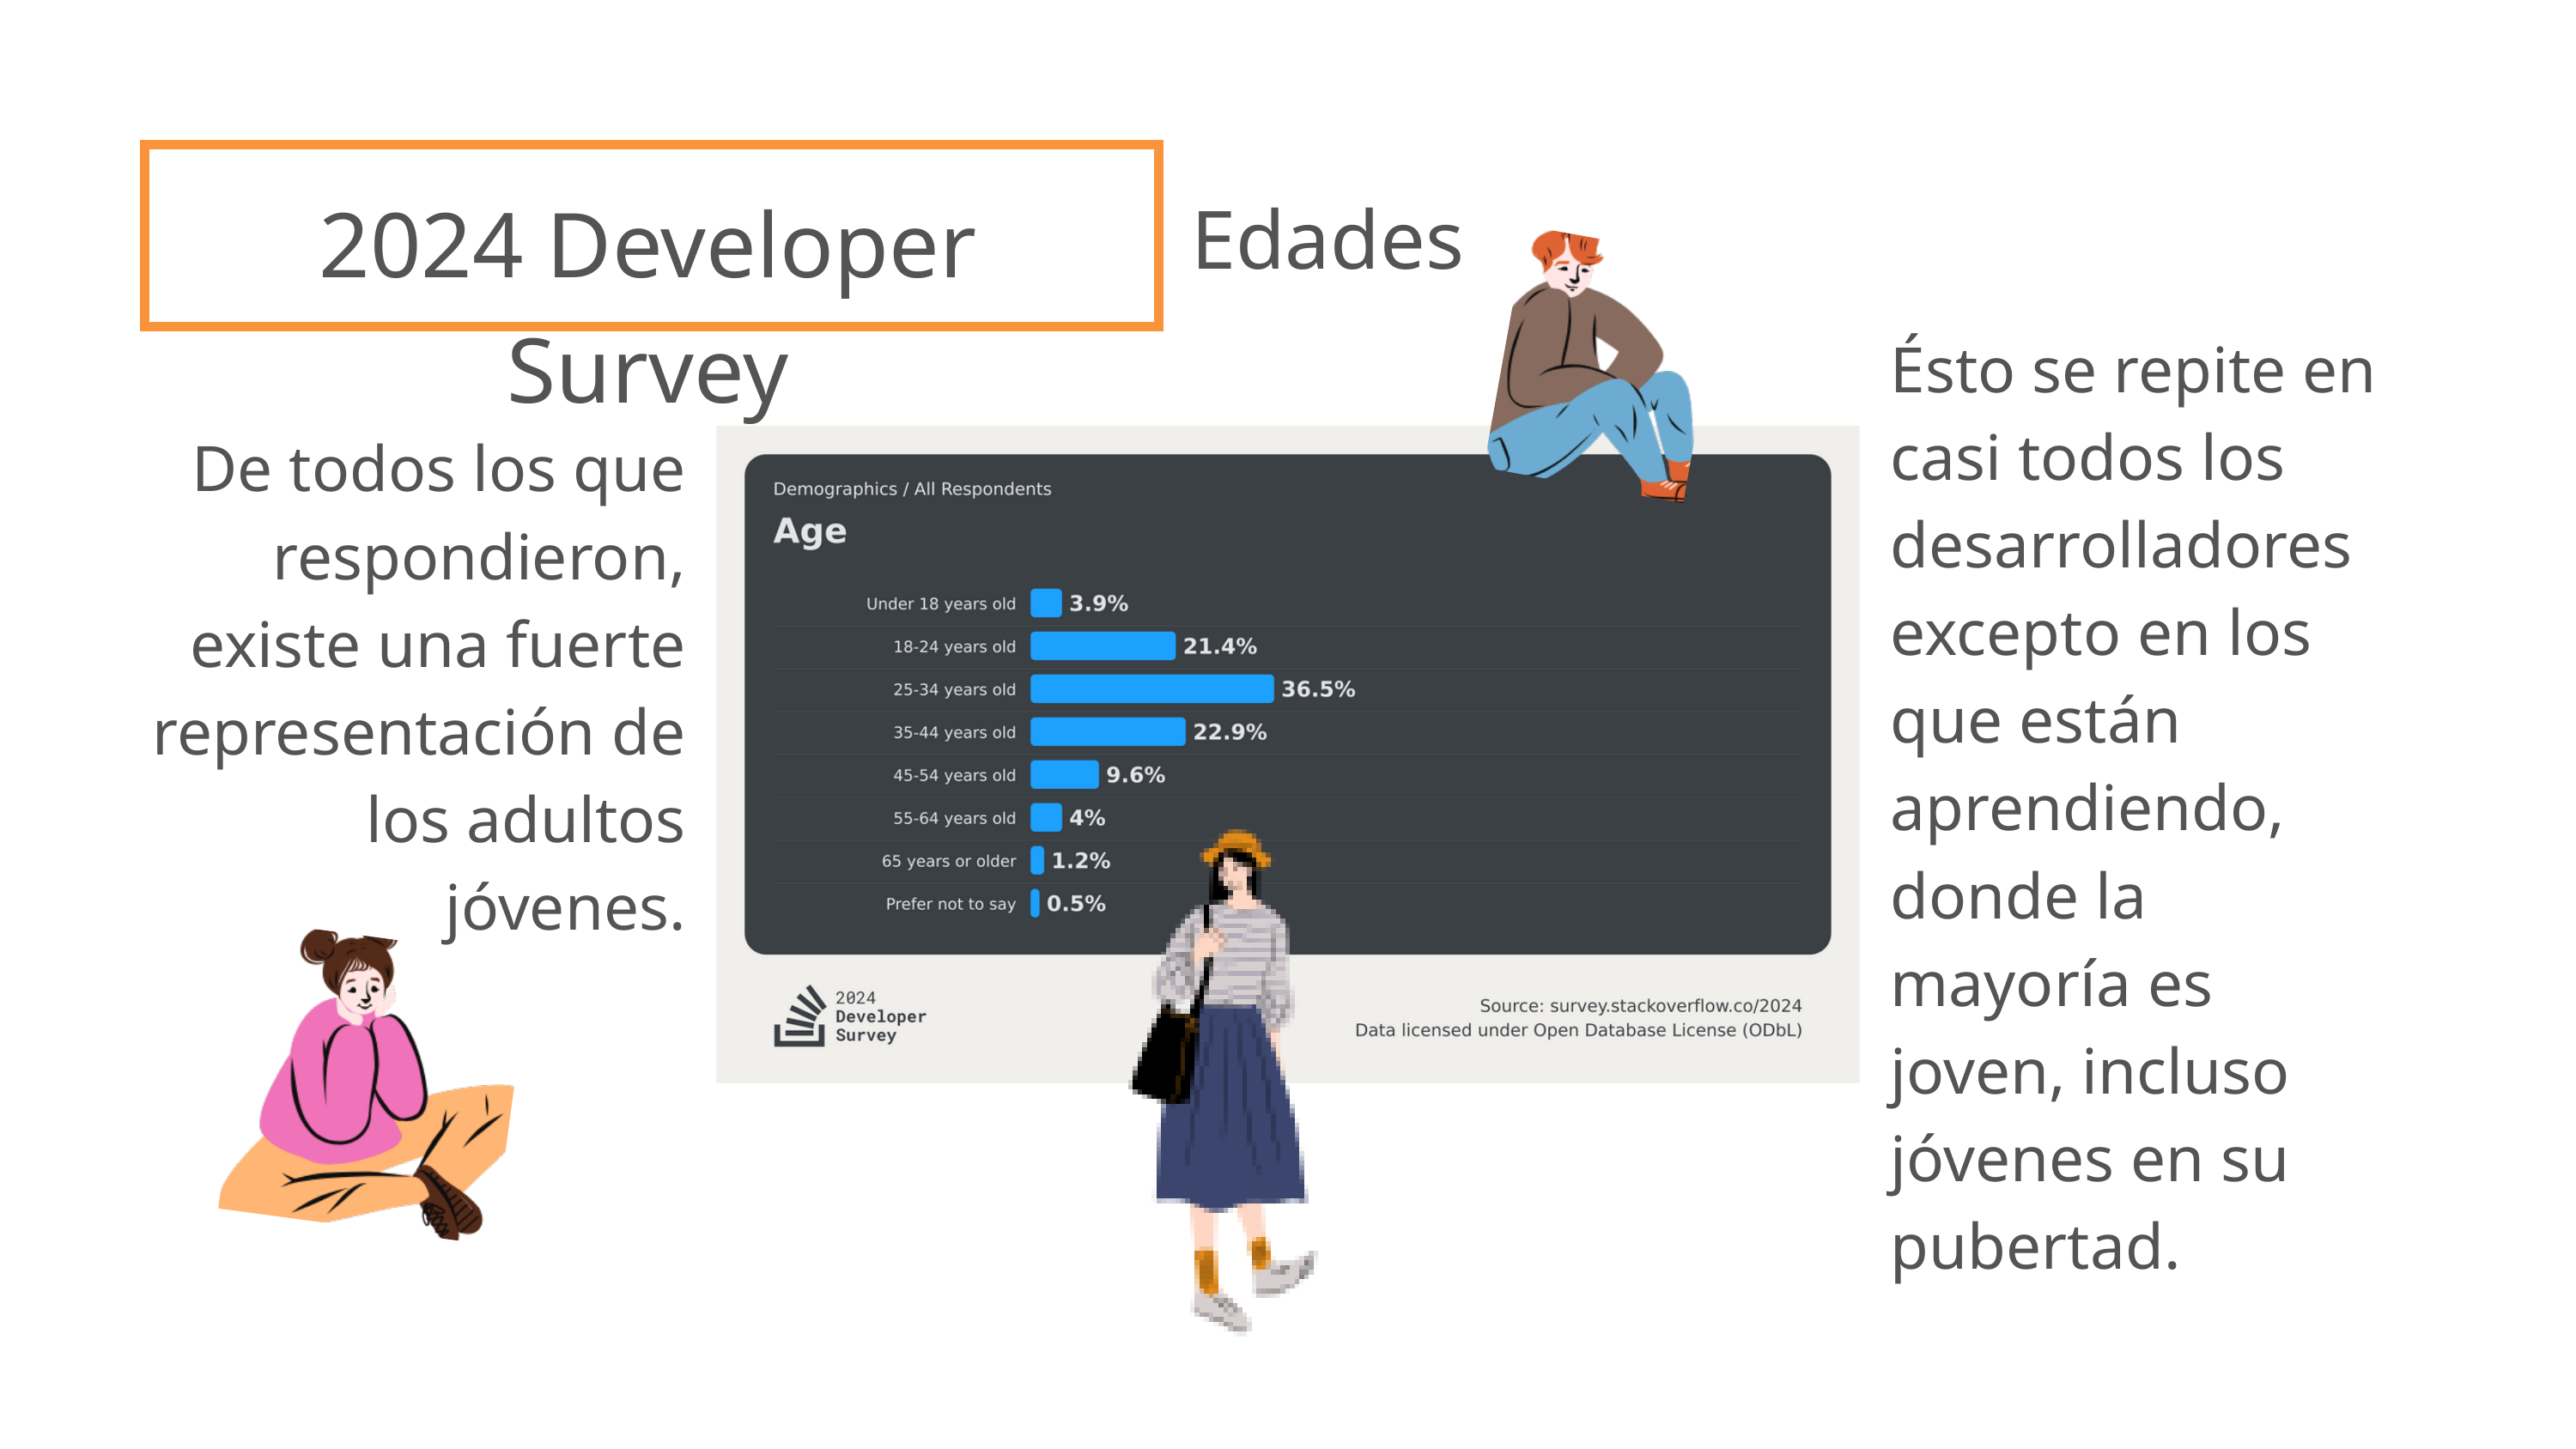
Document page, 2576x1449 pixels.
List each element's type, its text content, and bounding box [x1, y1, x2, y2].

text_box Edades [1191, 173, 2432, 286]
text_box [144, 144, 1160, 328]
text_box Ésto se repite en casi todos los desarrolladores excepto en los que están aprendiendo, donde la mayoría es joven, incluso jóvenes en su pubertad. [1890, 317, 2392, 1282]
text_box [218, 943, 532, 1246]
text_box [1483, 286, 1722, 504]
text_box [1128, 829, 1319, 1337]
text_box [716, 426, 1860, 1083]
text_box 2024 Developer Survey [182, 334, 1115, 421]
text_box De todos los que respondieron, existe una fuerte representación de los adultos jóvenes. [144, 416, 686, 943]
